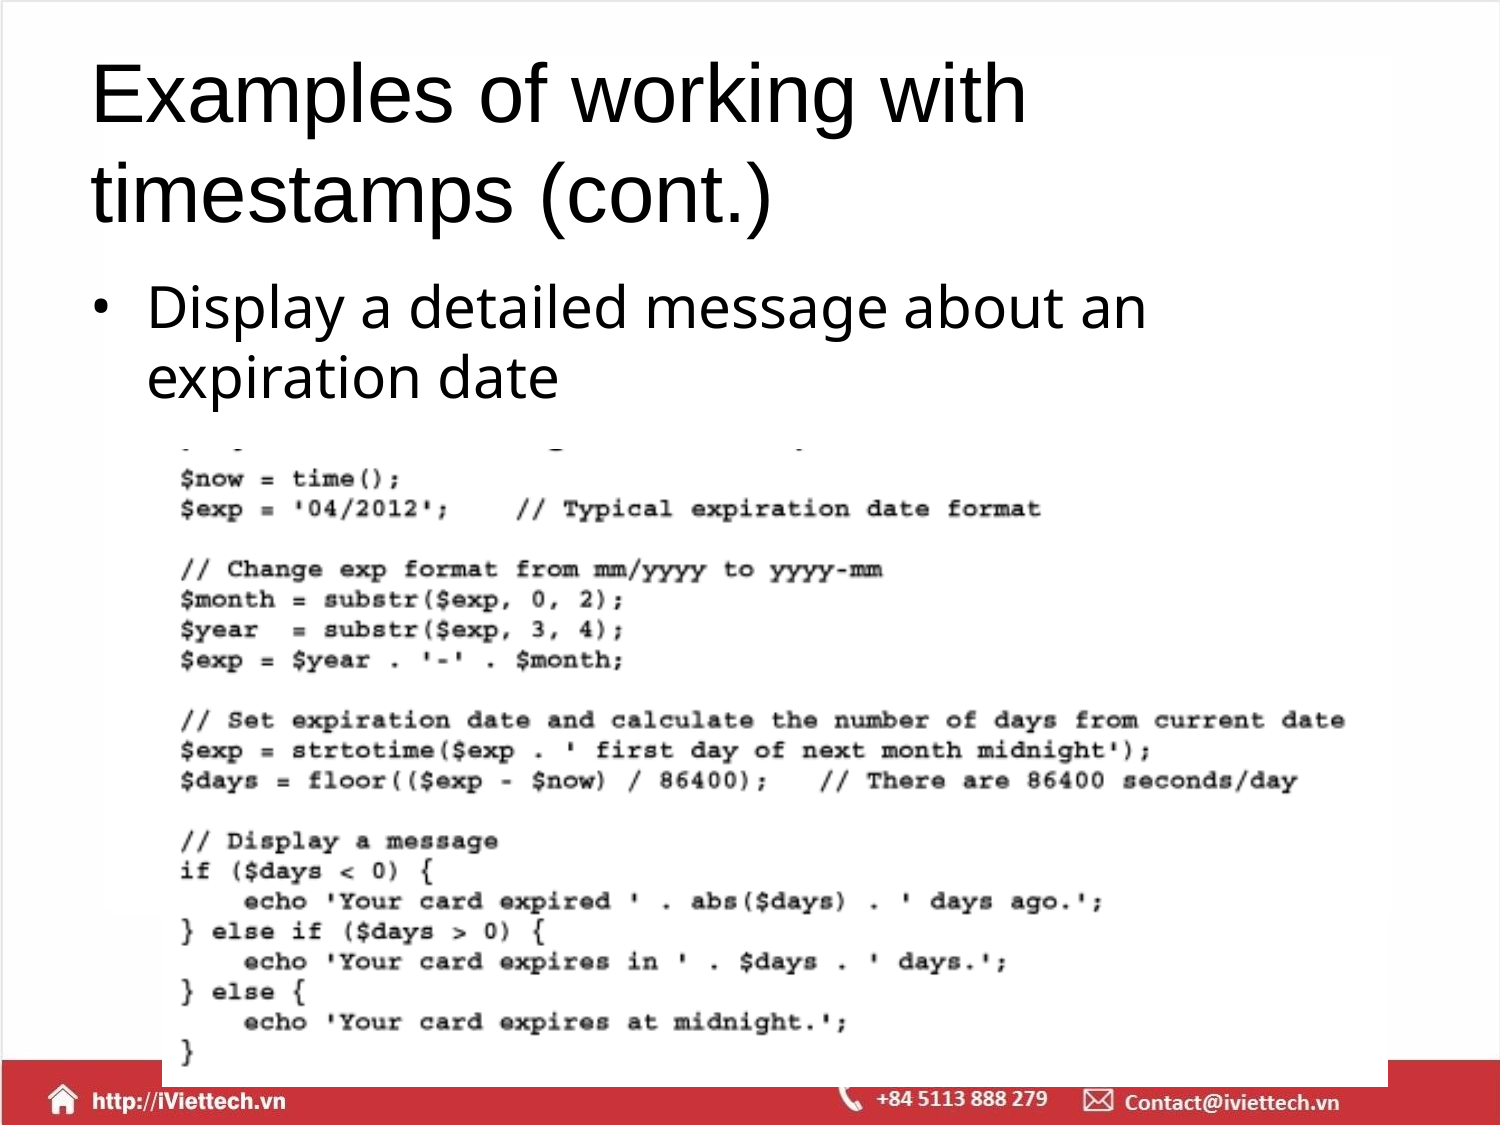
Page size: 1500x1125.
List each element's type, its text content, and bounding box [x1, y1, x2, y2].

title Examples of working with timestamps (cont.) [75, 45, 1425, 233]
list Display a detailed message about an expiration date [75, 262, 1425, 1005]
picture [0, 0, 1500, 1125]
